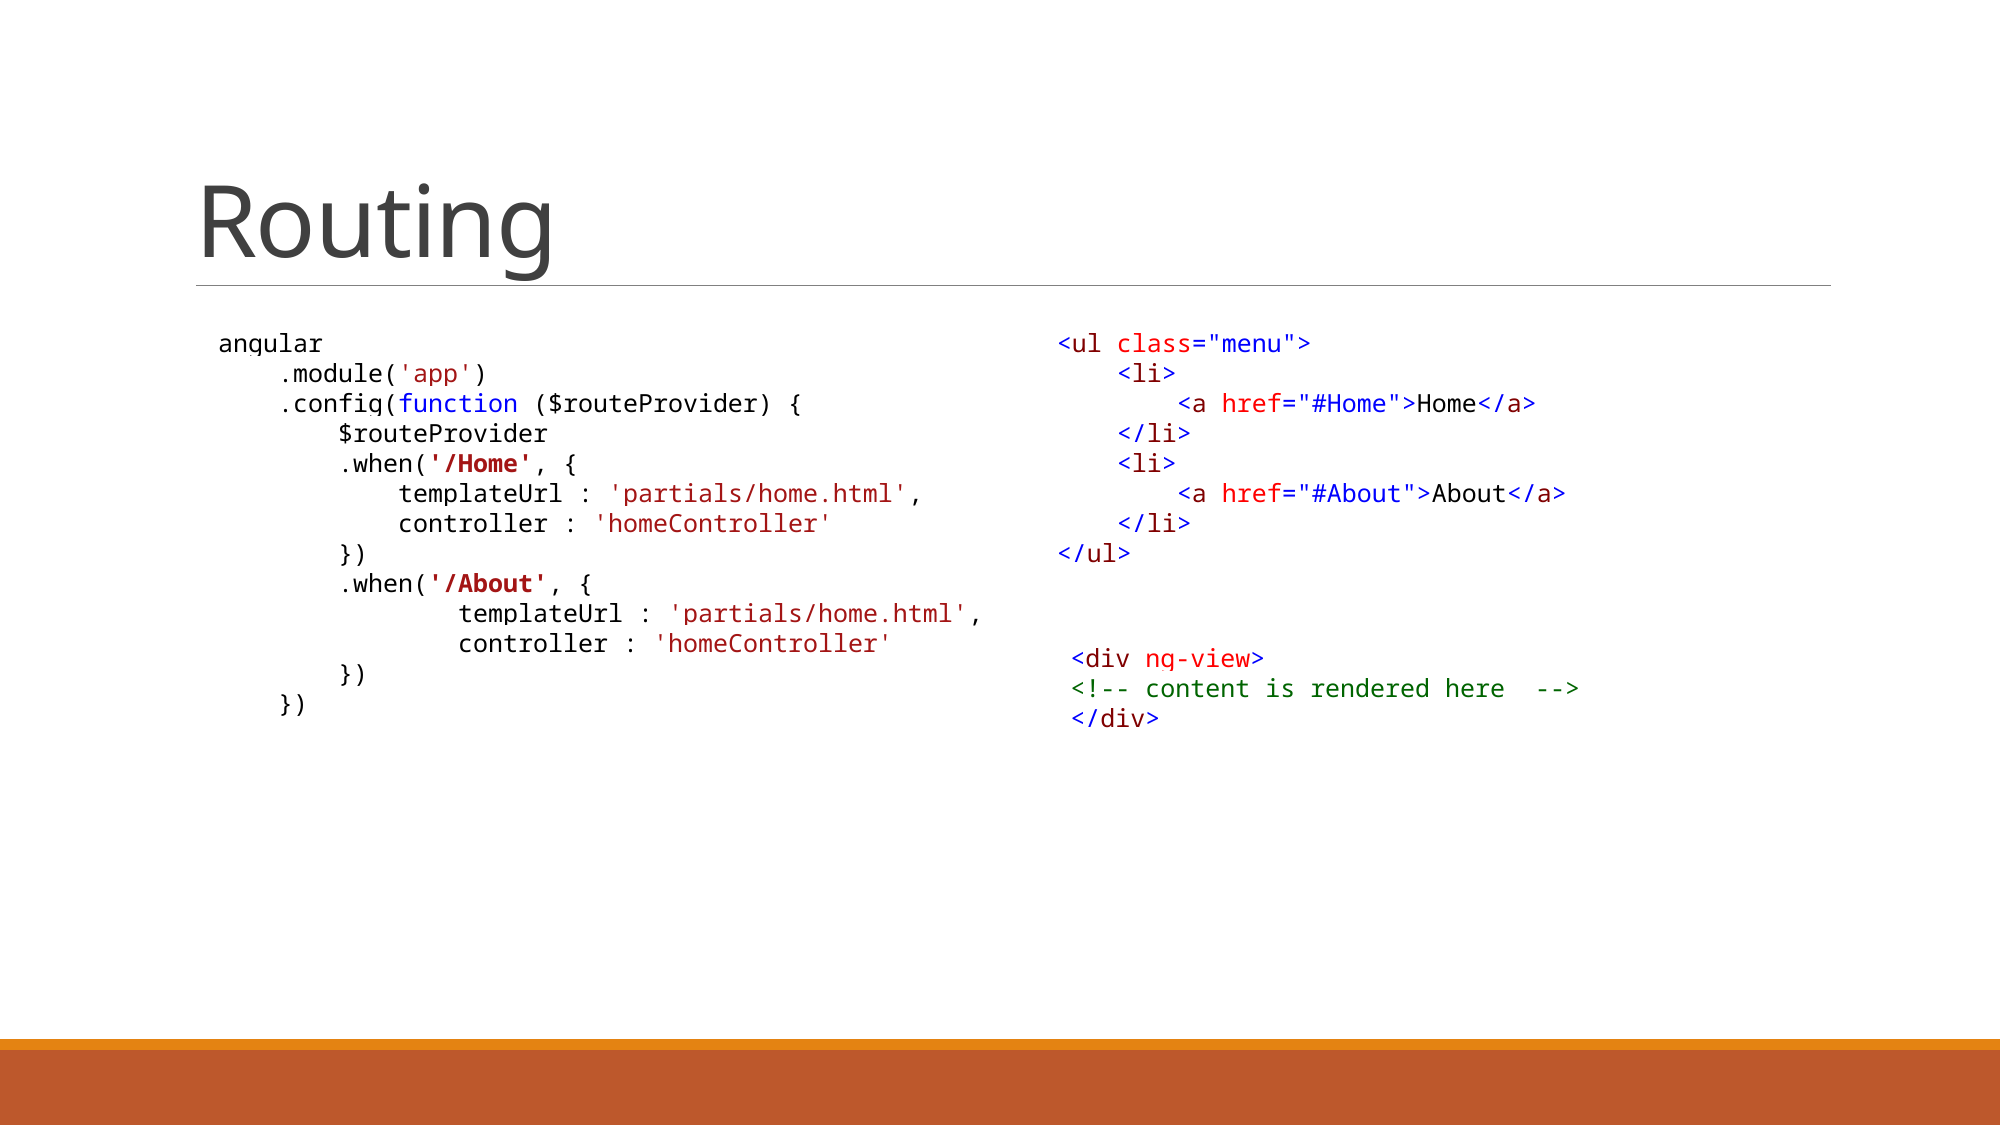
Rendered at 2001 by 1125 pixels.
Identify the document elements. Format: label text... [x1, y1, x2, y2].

text_box angular .module('app') .config(function ($routeProvider) { $routeProvider .when('/Home', { templateUrl : 'partials/home.html', controller : 'homeController' }) .when('/About', { templateUrl : 'partials/home.html', controller : 'homeController' }) }) [203, 320, 1204, 725]
text_box <ul class="menu"> <li> <a href="#Home">Home</a> </li> <li> <a href="#About">About</a> </li> </ul> [1042, 320, 2000, 575]
title Routing [180, 47, 1830, 285]
text_box <div ng-view> <!-- content is rendered here --> </div> [1055, 635, 1758, 740]
